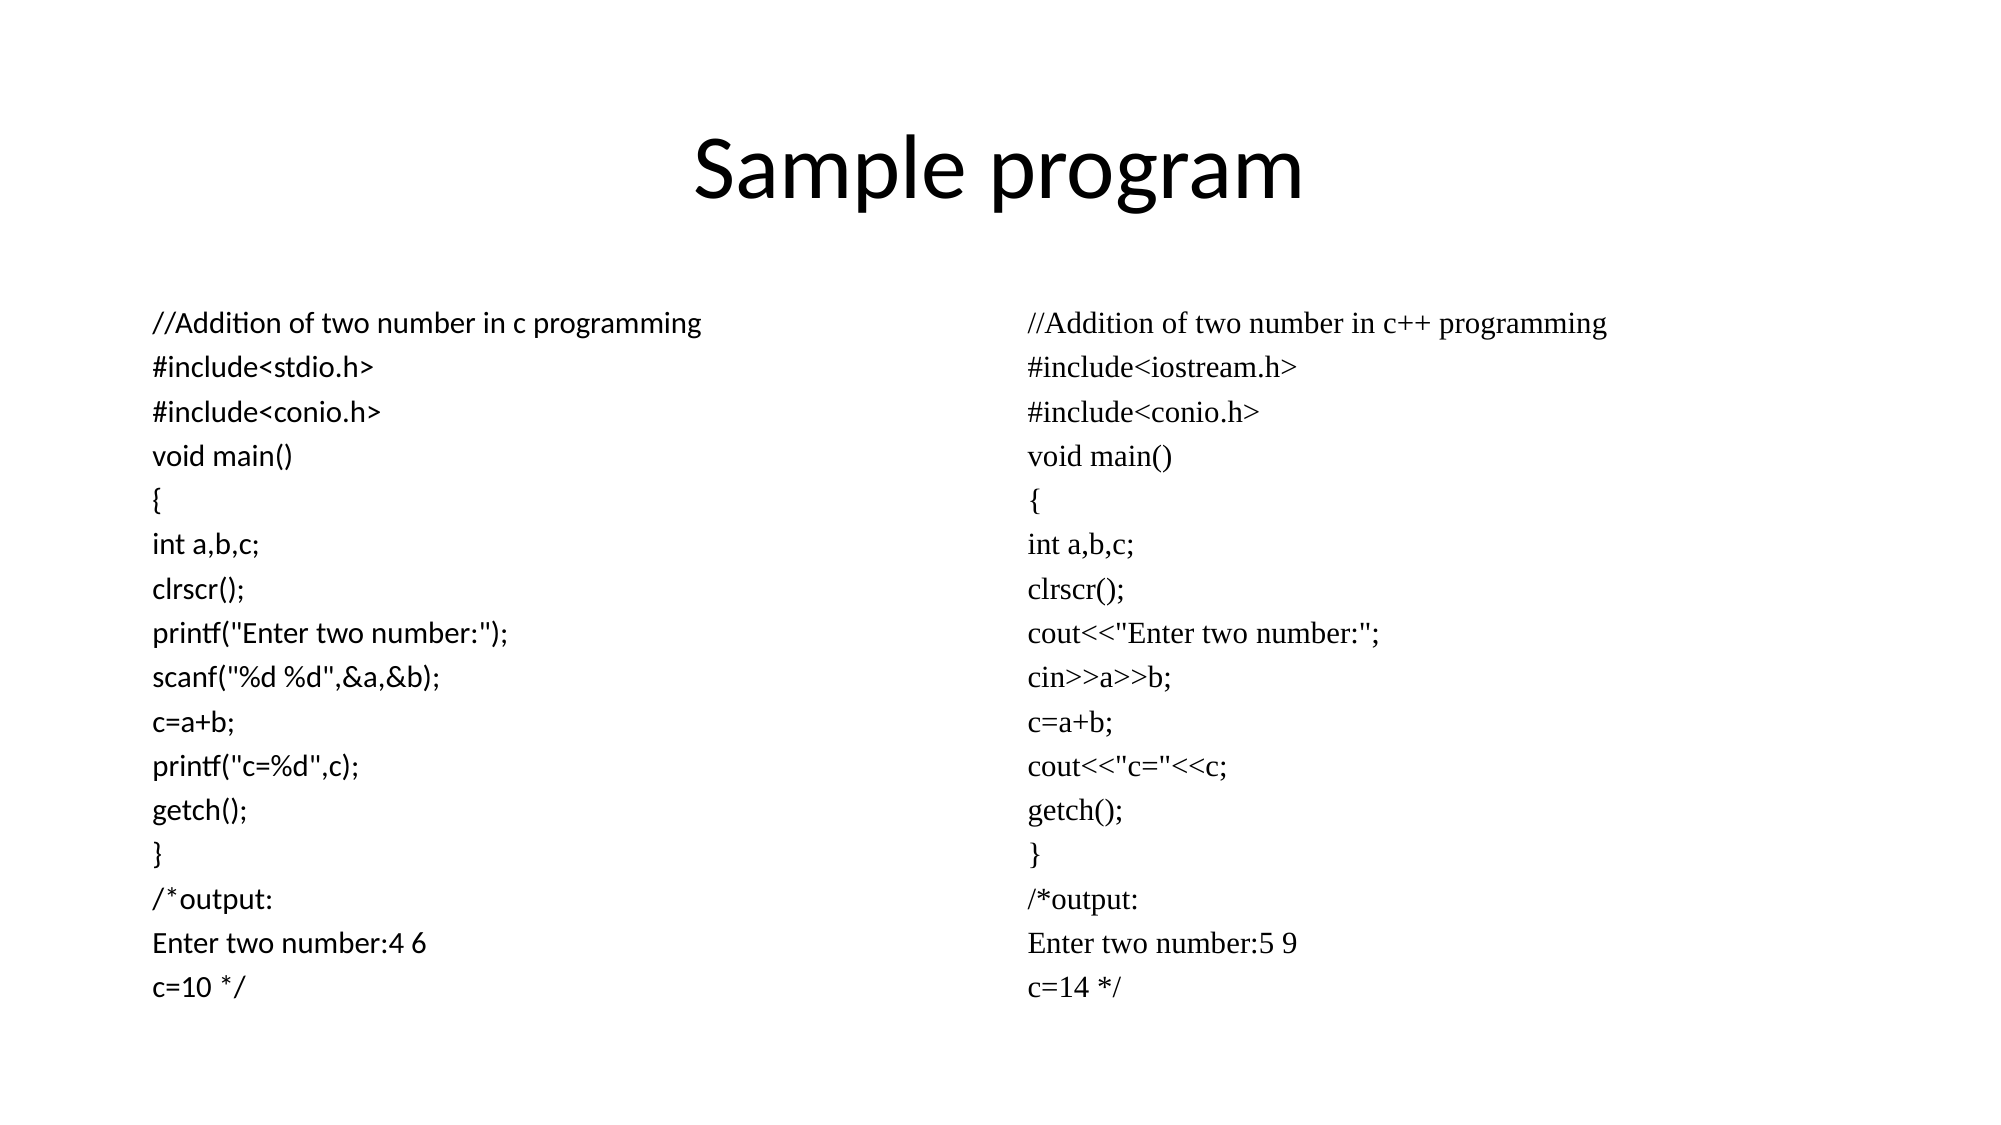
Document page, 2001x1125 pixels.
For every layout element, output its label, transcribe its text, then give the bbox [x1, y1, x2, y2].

list //Addition of two number in c programming #include<stdio.h> #include<conio.h> void main() { int a,b,c; clrscr(); printf("Enter two number:"); scanf("%d %d",&a,&b); c=a+b; printf("c=%d",c); getch(); } /*output: Enter two number:4 6 c=10 */ [137, 299, 988, 1014]
list //Addition of two number in c++ programming #include<iostream.h> #include<conio.h> void main() { int a,b,c; clrscr(); cout<<"Enter two number:"; cin>>a>>b; c=a+b; cout<<"c="<<c; getch(); } /*output: Enter two number:5 9 c=14 */ [1012, 299, 1863, 1014]
title Sample program [137, 59, 1863, 278]
